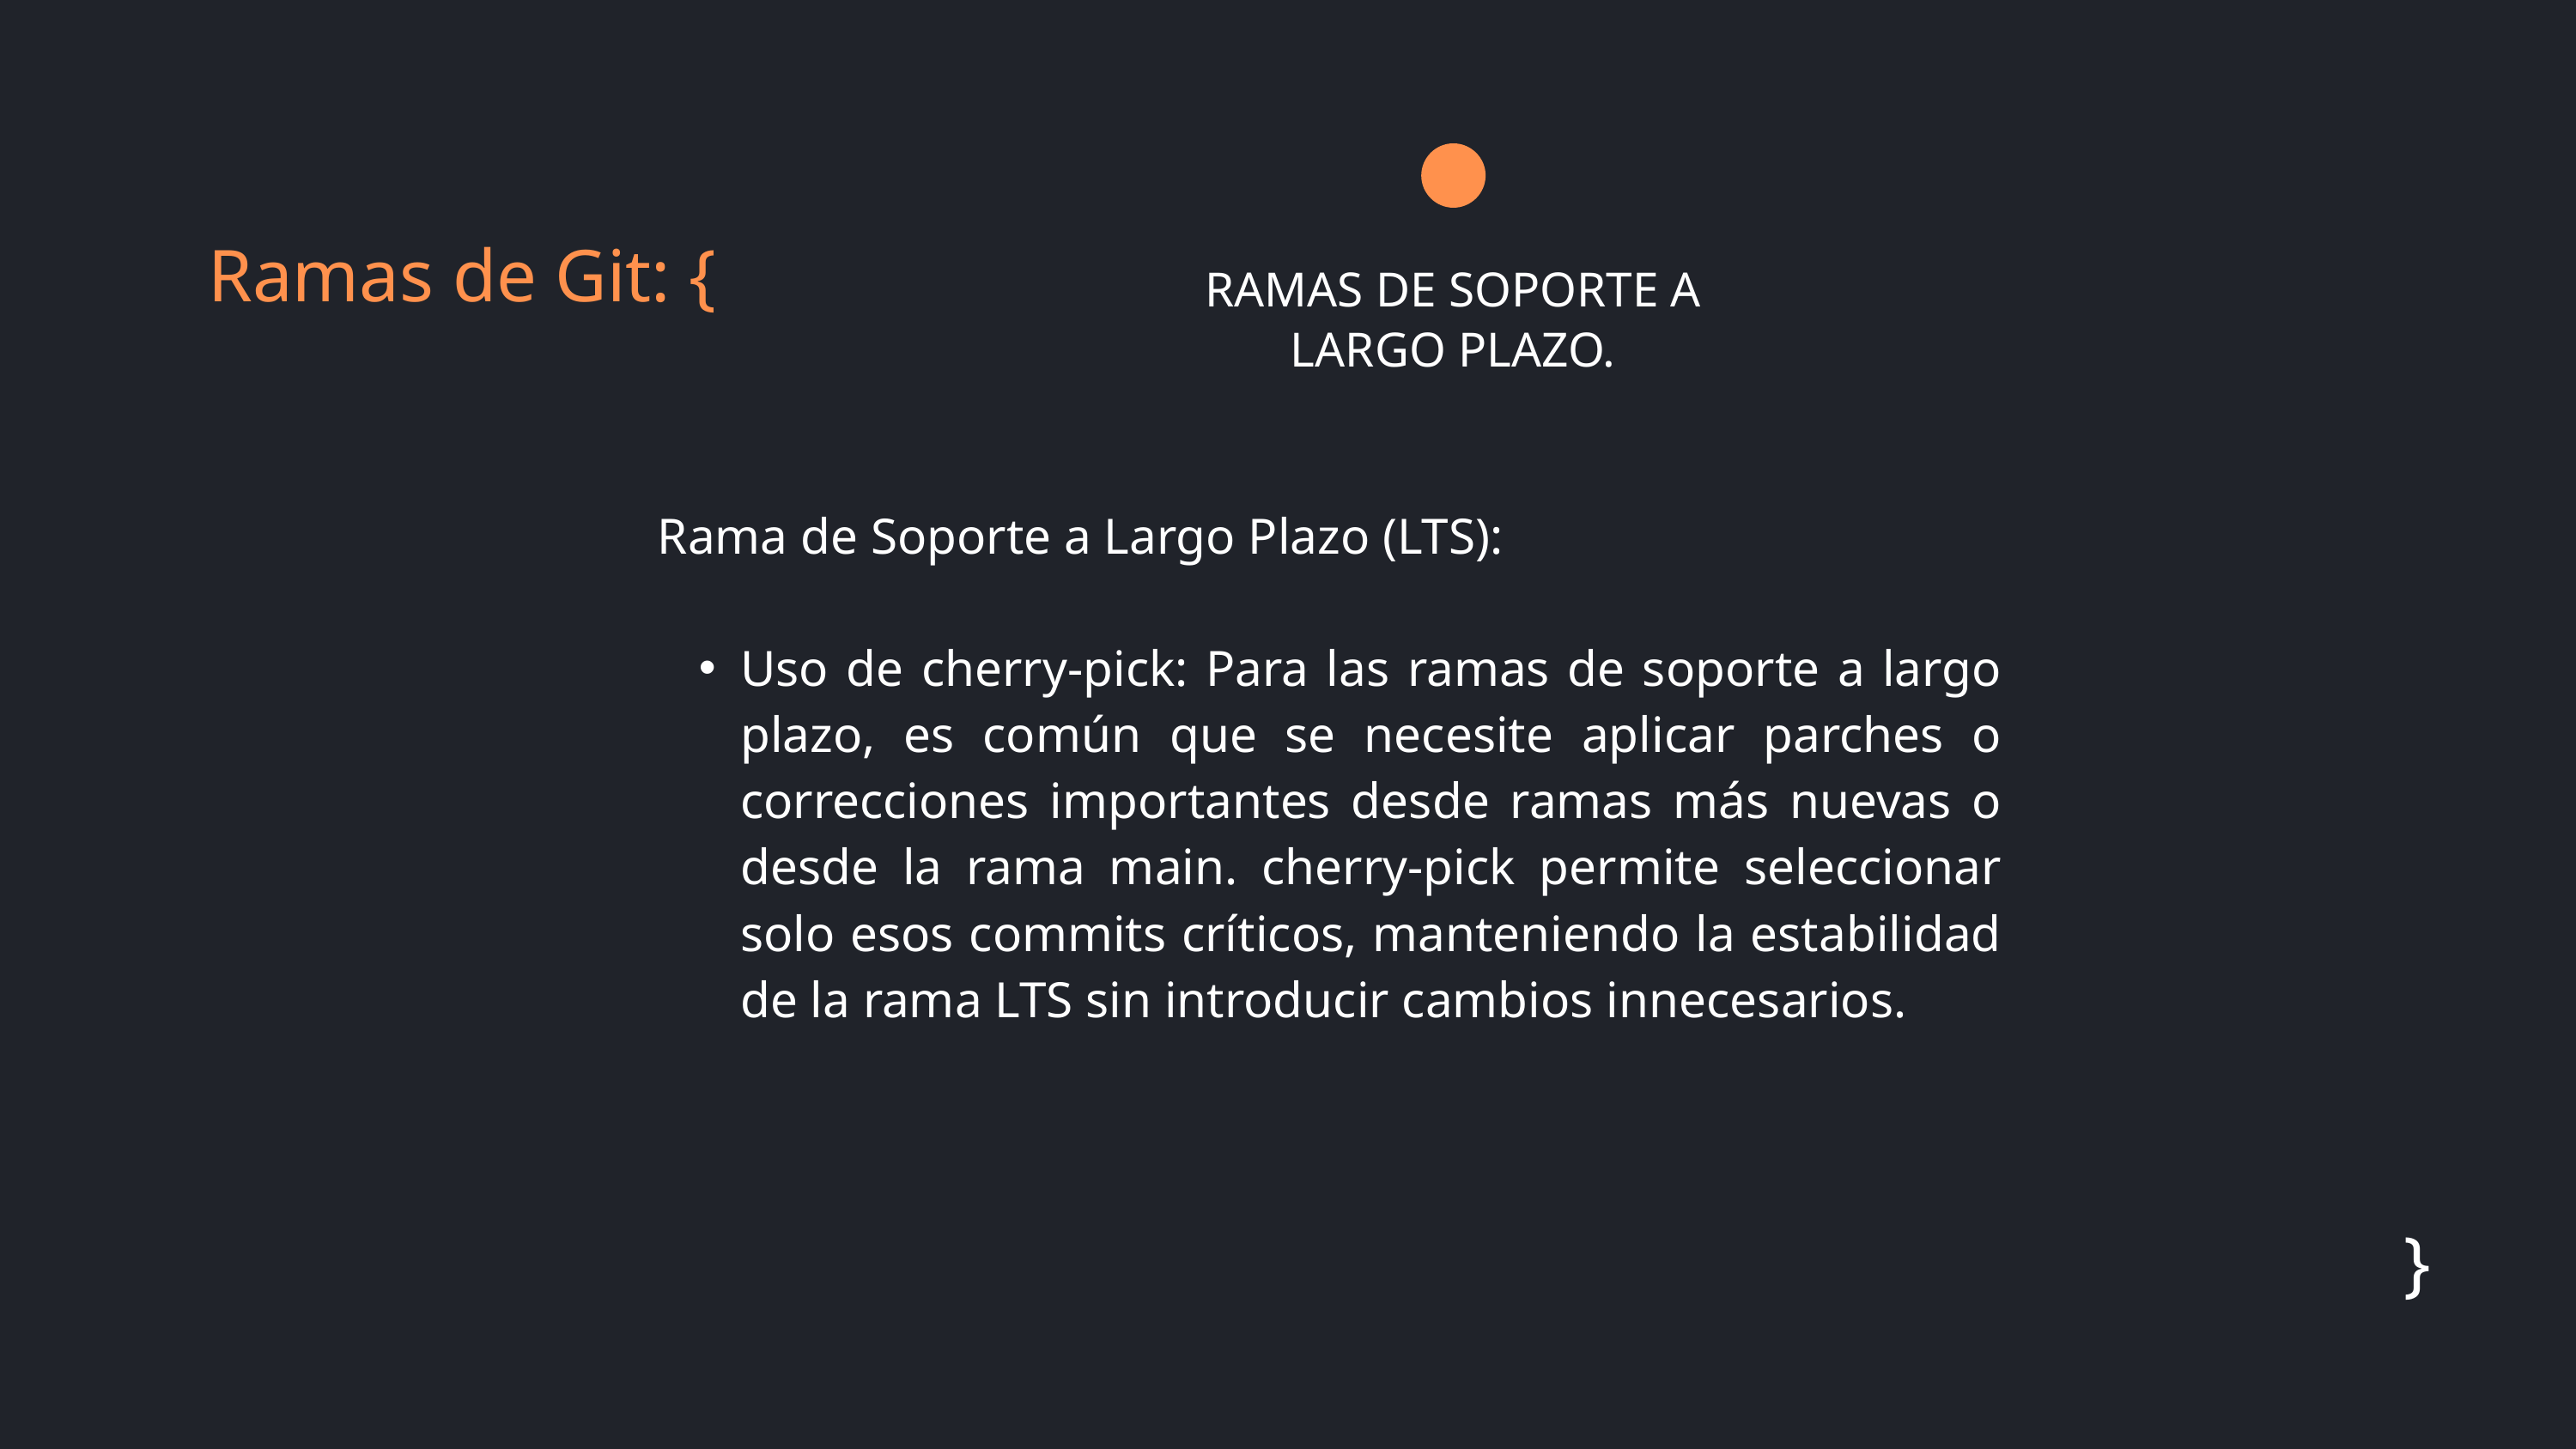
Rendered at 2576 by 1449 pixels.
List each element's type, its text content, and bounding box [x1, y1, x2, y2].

text_box Rama de Soporte a Largo Plazo (LTS): Uso de cherry-pick: Para las ramas de soporte a largo plazo, es común que se necesite aplicar parches o correcciones importantes desde ramas más nuevas o desde la rama main. cherry-pick permite seleccionar solo esos commits críticos, manteniendo la estabilidad de la rama LTS sin introducir cambios innecesarios. [657, 497, 2002, 1094]
text_box RAMAS DE SOPORTE A LARGO PLAZO. [1203, 256, 1704, 377]
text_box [1420, 142, 1486, 209]
text_box Ramas de Git: { [208, 234, 893, 317]
text_box } [2332, 1222, 2432, 1304]
